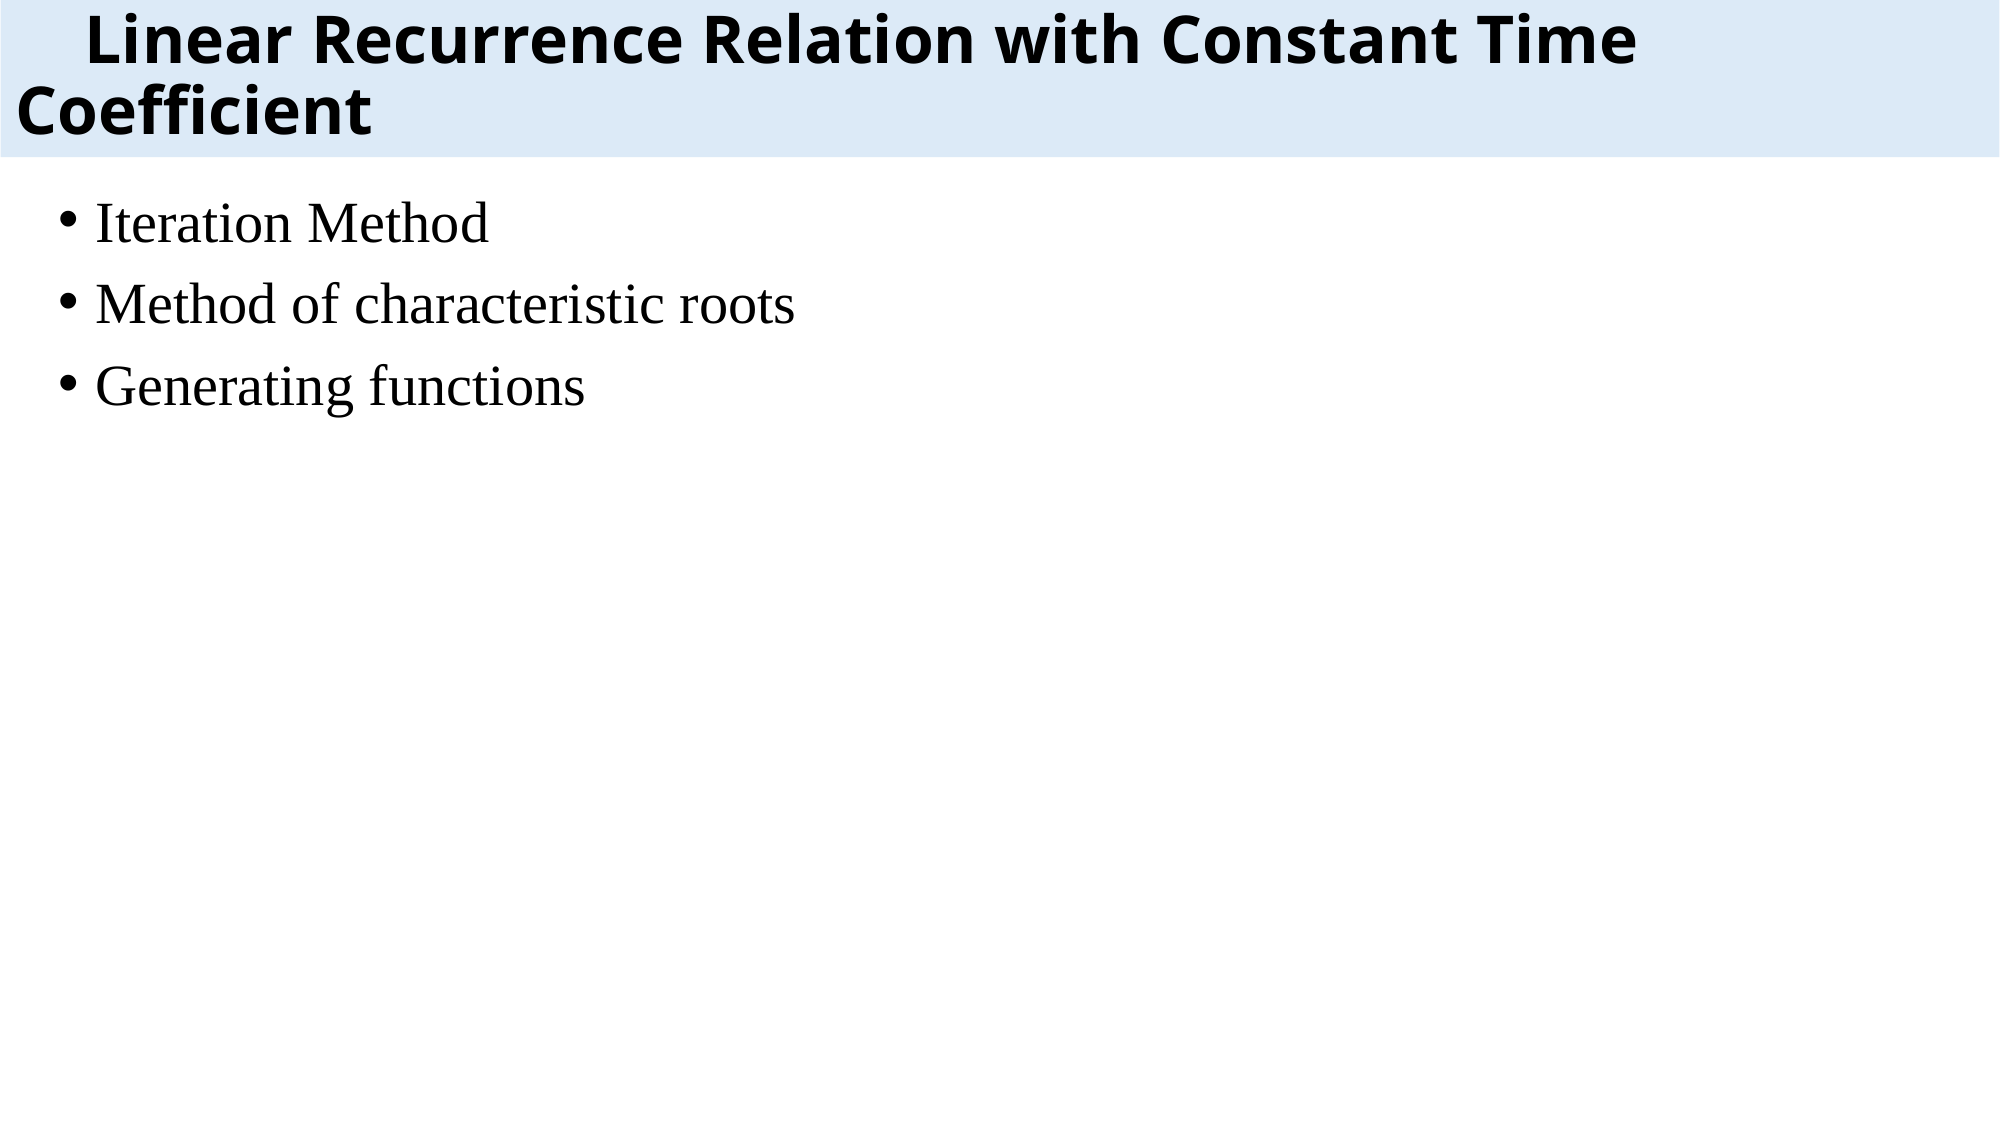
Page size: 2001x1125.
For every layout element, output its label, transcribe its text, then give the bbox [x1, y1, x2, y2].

list Iteration Method Method of characteristic roots Generating functions [43, 176, 1950, 1105]
title Linear Recurrence Relation with Constant Time Coefficient [0, 0, 2000, 158]
